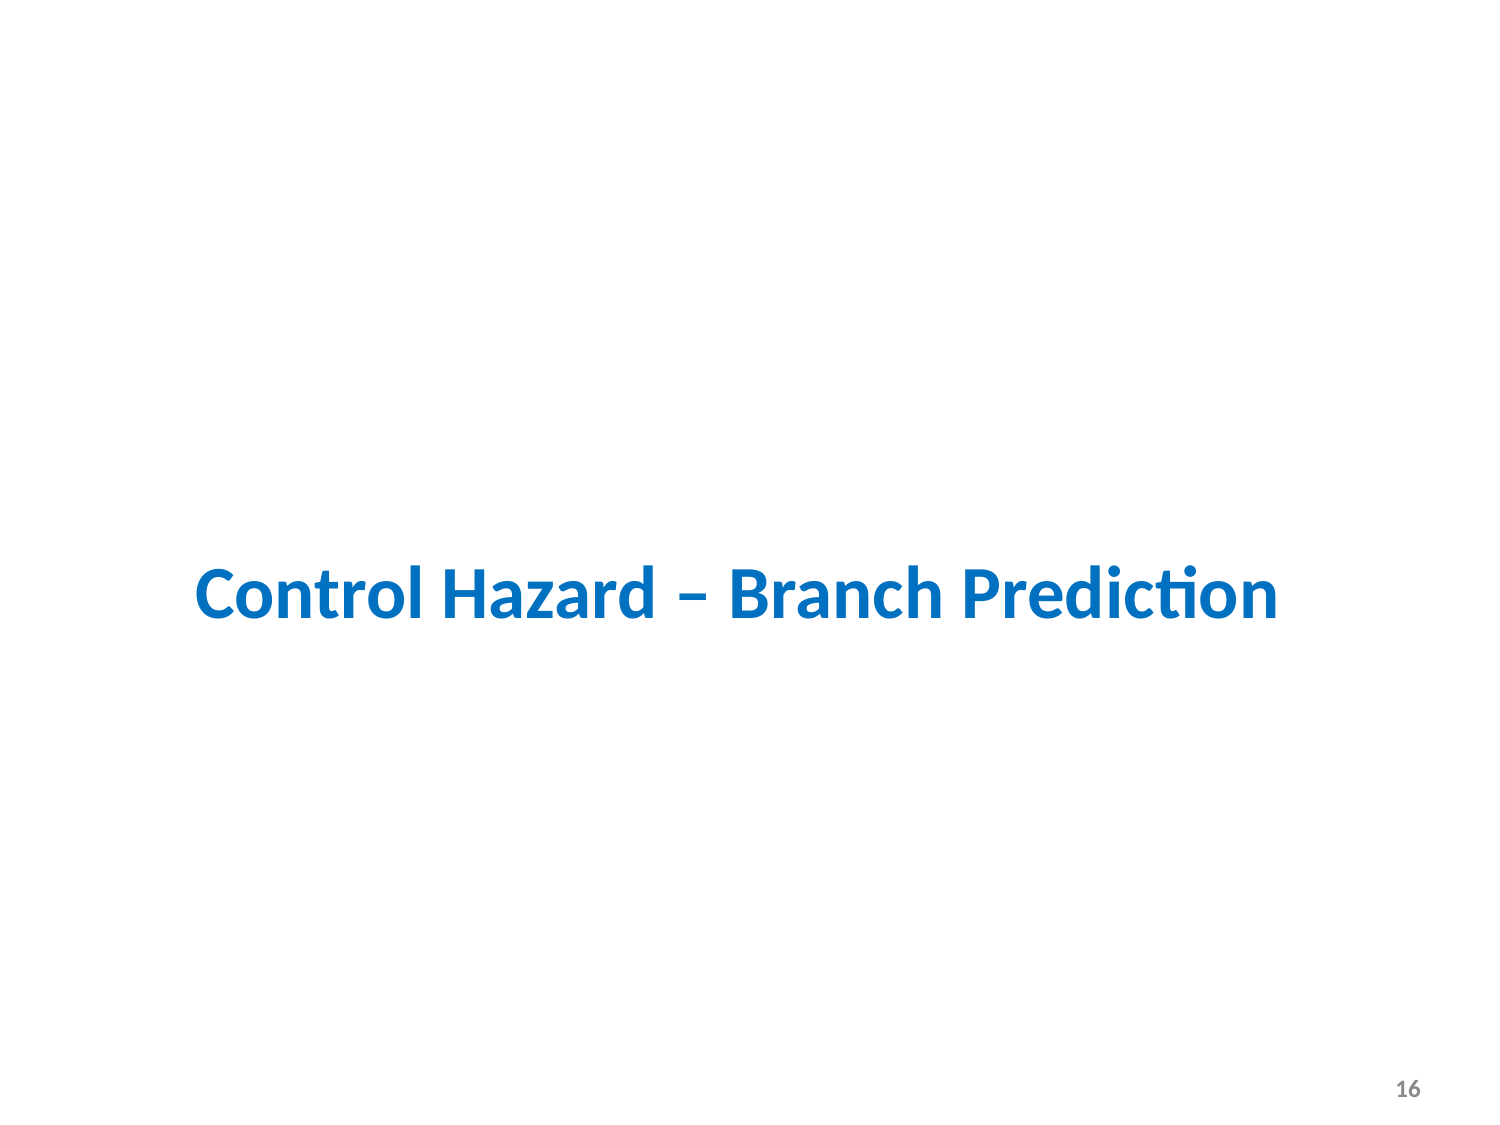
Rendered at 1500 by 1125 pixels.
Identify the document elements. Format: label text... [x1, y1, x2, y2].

title Control Hazard – Branch Prediction [100, 467, 1376, 710]
